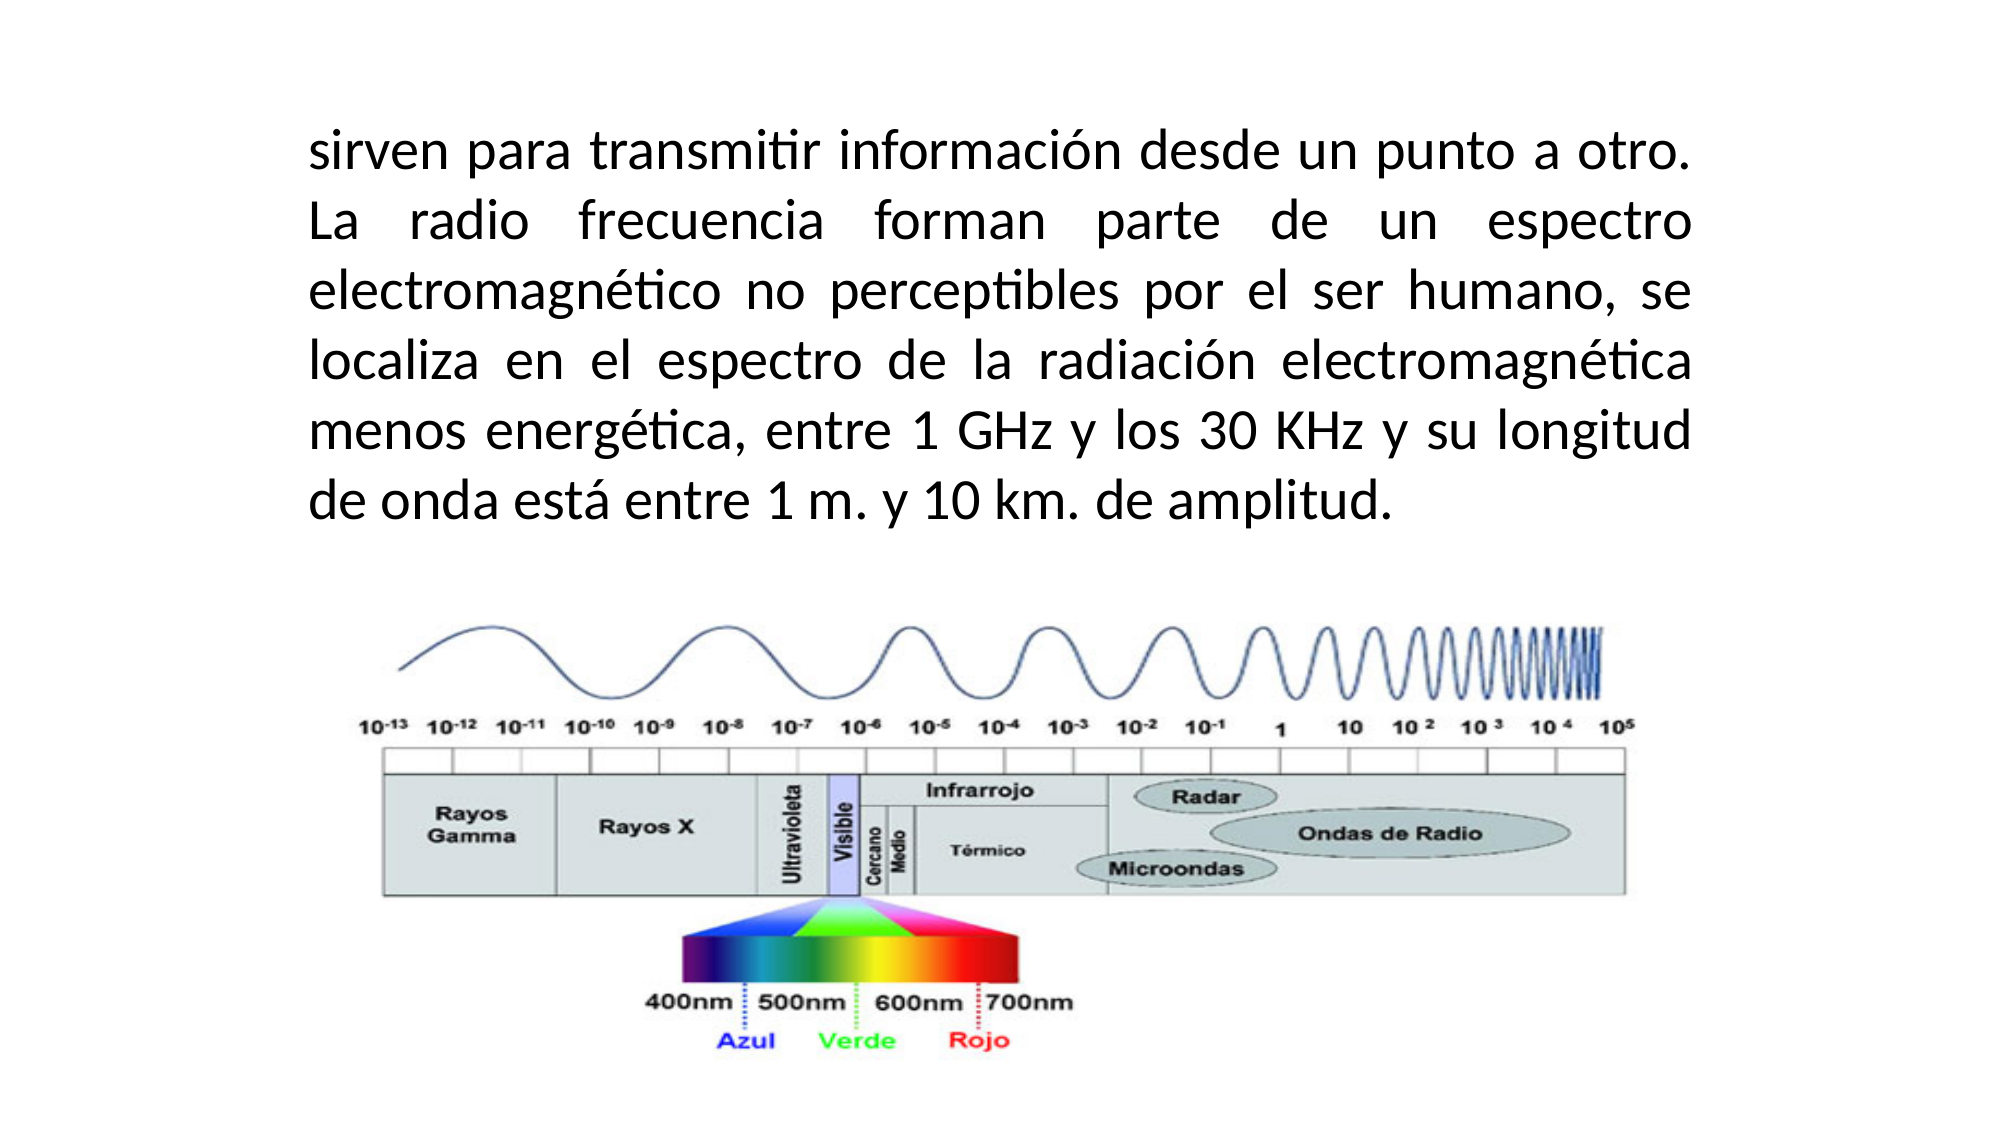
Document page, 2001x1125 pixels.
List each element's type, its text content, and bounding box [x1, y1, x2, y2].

text_box sirven para transmitir información desde un punto a otro. La radio frecuencia forman parte de un espectro electromagnético no perceptibles por el ser humano, se localiza en el espectro de la radiación electromagnética menos energética, entre 1 GHz y los 30 KHz y su longitud de onda está entre 1 m. y 10 km. de amplitud. [293, 104, 1709, 539]
picture [347, 610, 1655, 1062]
